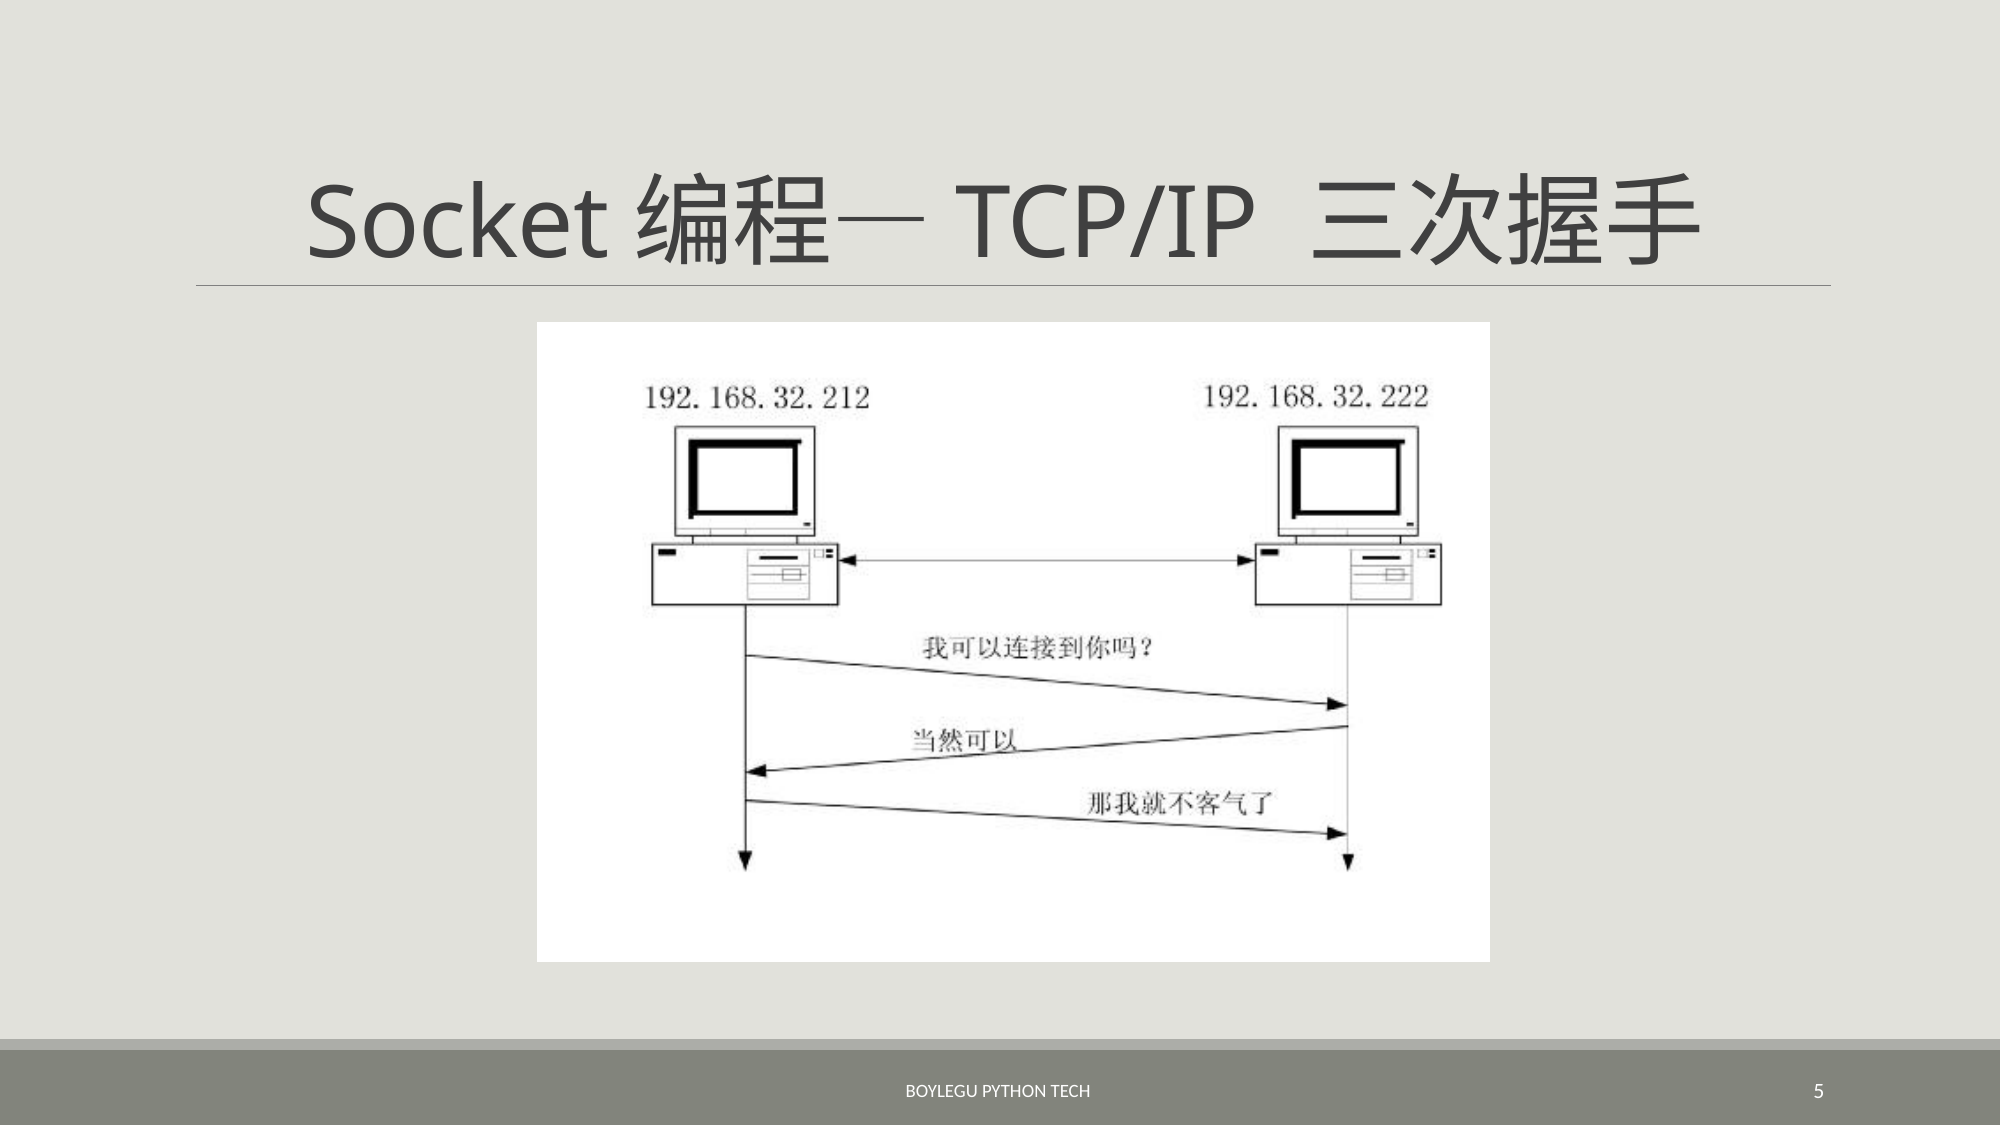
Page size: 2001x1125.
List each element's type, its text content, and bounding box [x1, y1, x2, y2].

title Socket编程—TCP/IP 三次握手 [180, 47, 1830, 285]
slide_number 5 [1624, 1059, 1840, 1120]
picture [537, 321, 1490, 963]
footer BoyleGu Python Tech [604, 1059, 1396, 1120]
